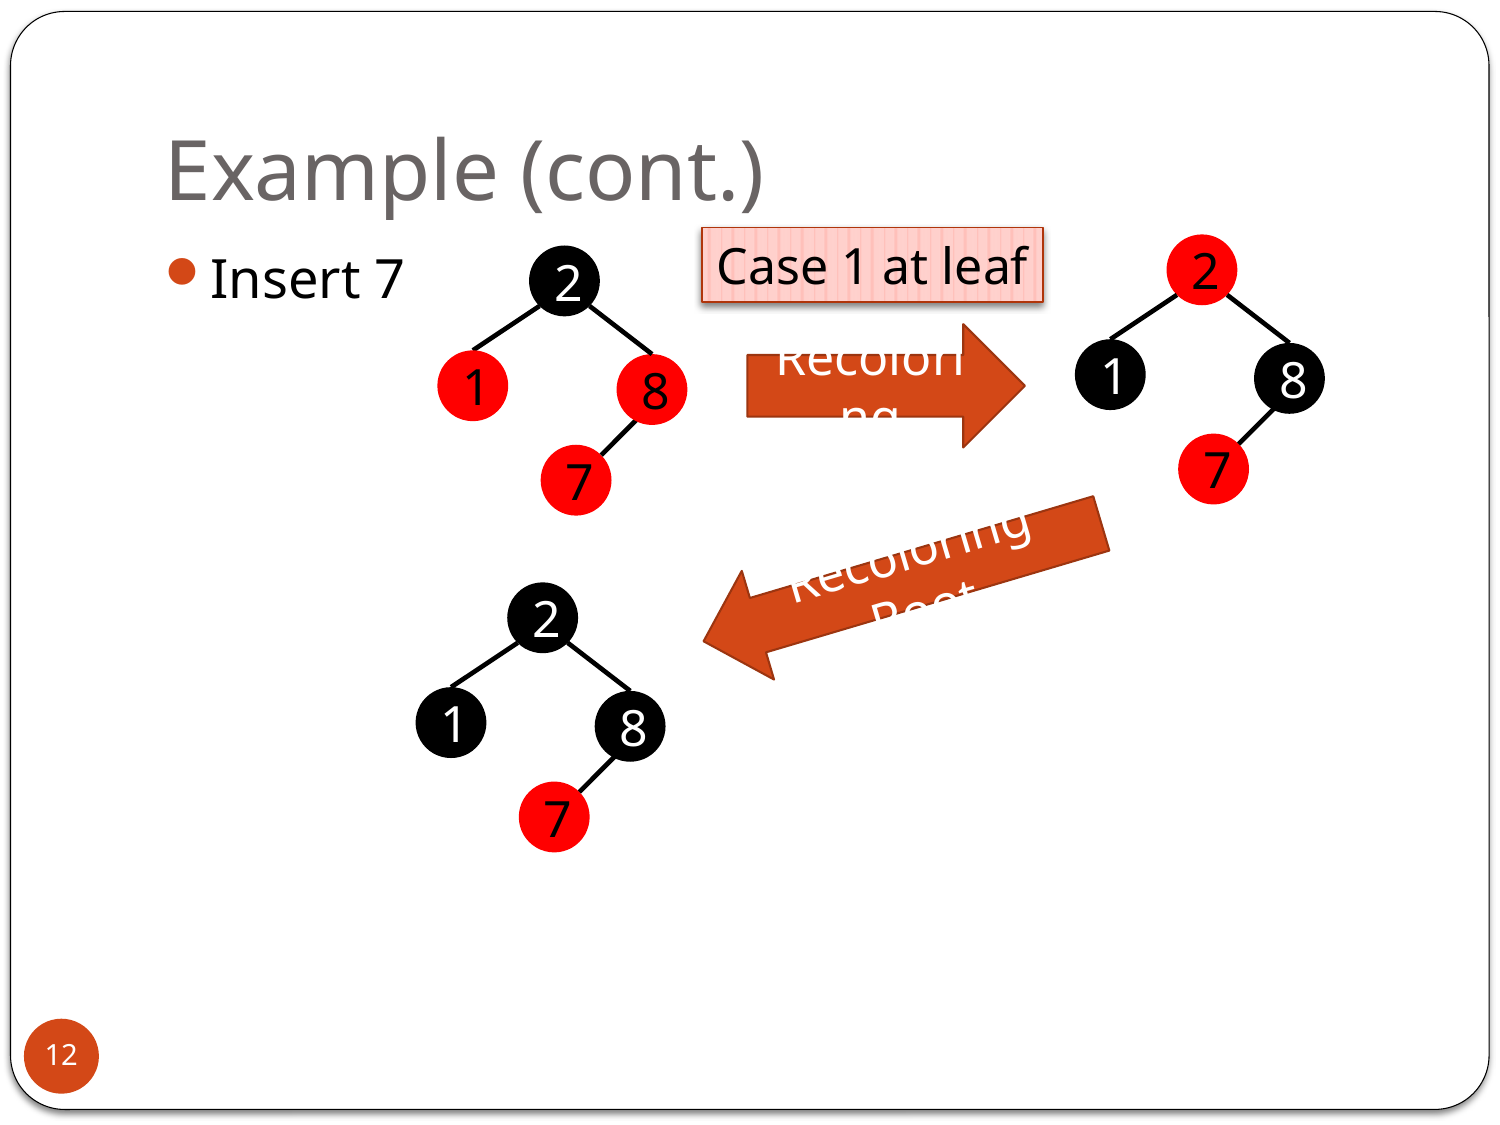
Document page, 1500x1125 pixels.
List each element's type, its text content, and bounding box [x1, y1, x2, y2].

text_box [540, 435, 639, 516]
title Example (cont.) [150, 45, 1425, 233]
text_box Recoloring Root [702, 502, 1111, 681]
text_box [437, 245, 688, 426]
text_box Case 1 at leaf [701, 227, 1044, 303]
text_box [415, 582, 666, 853]
slide_number 12 [23, 1018, 99, 1094]
list Insert 7 [150, 237, 1425, 988]
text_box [1074, 234, 1326, 505]
text_box Recoloring [746, 323, 1026, 449]
